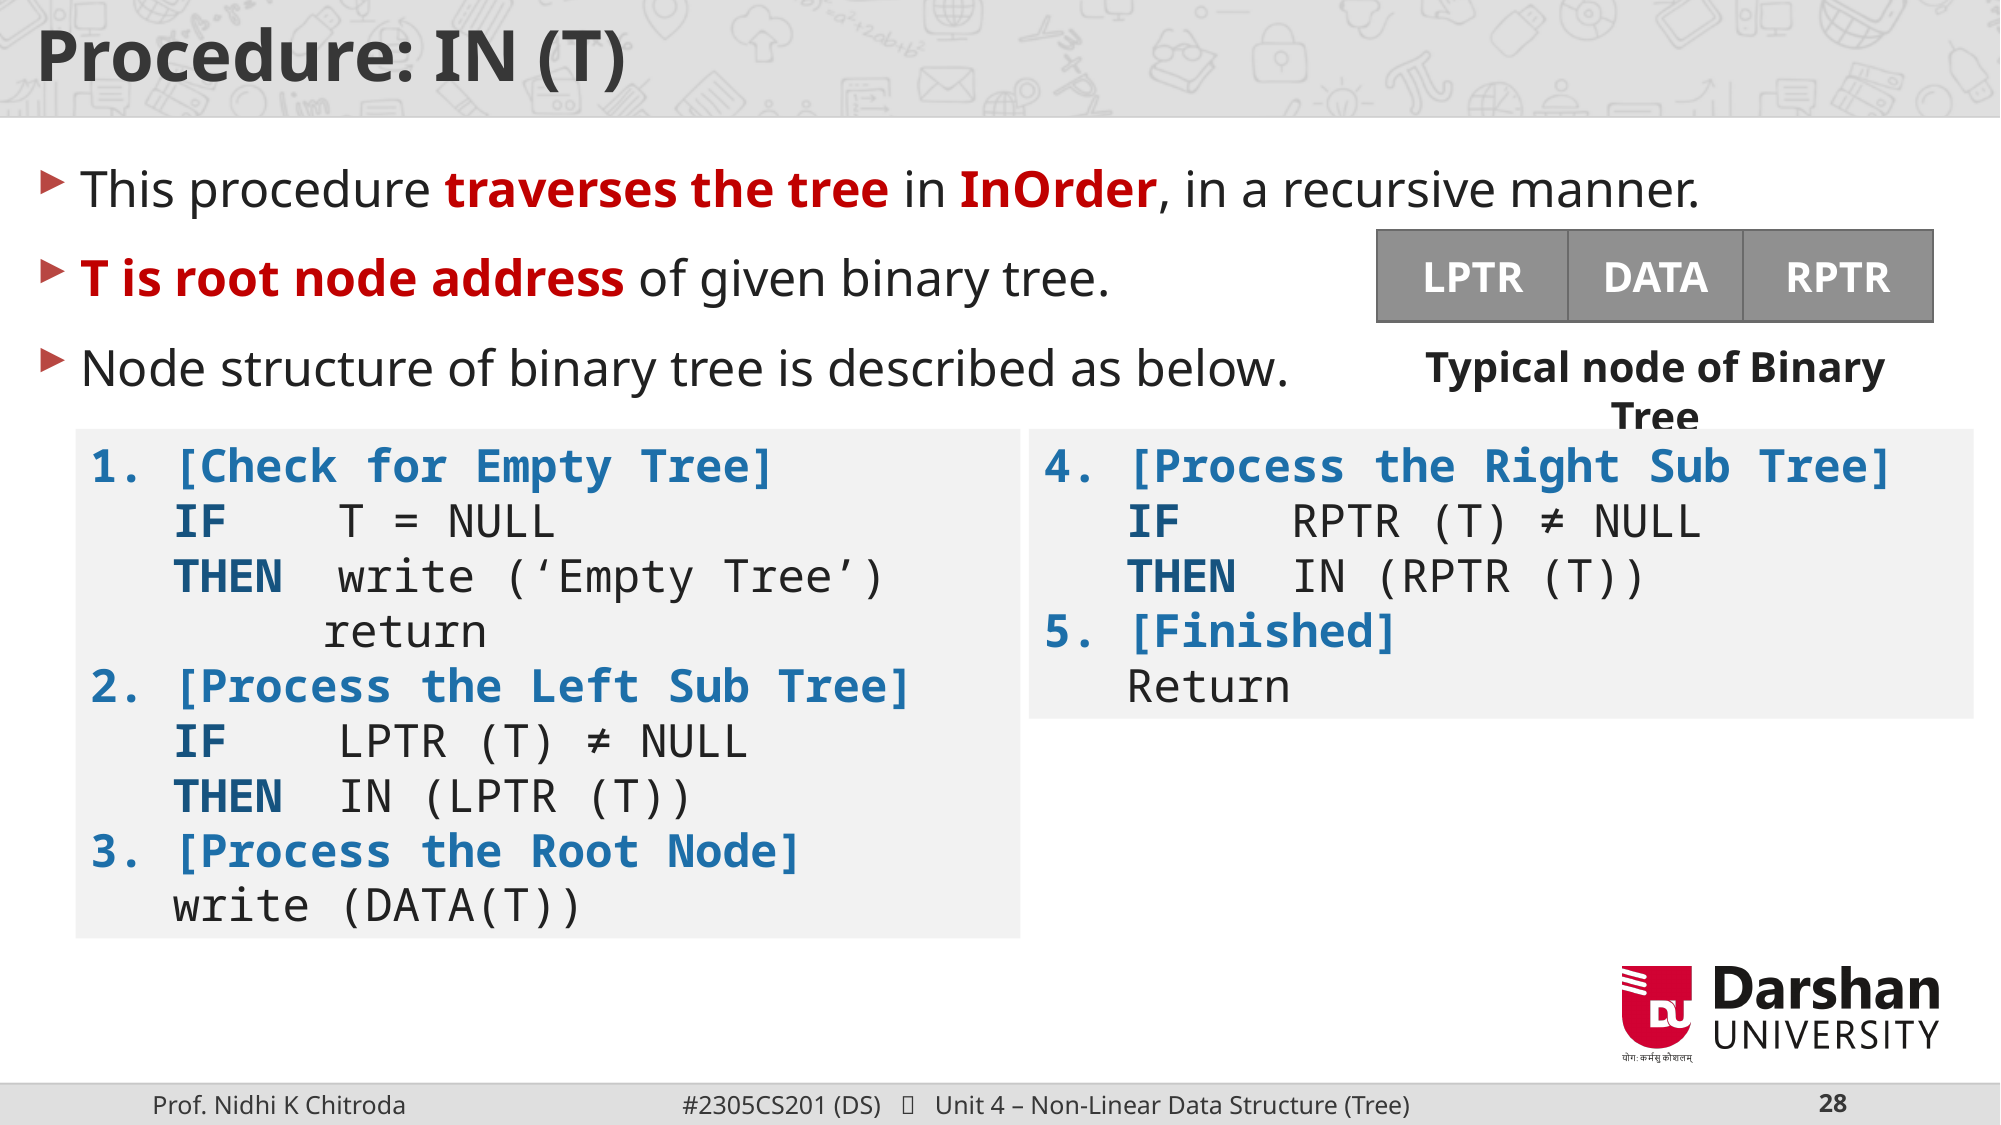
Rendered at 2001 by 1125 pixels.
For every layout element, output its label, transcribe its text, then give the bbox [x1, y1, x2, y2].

text_box 4. [Process the Right Sub Tree] IF RPTR (T) ≠ NULL THEN IN (RPTR (T)) 5. [Finished] Return [1028, 428, 1974, 719]
text_box Typical node of Binary Tree [1403, 333, 1907, 428]
title Procedure: IN (T) [0, 0, 2000, 117]
text_box 1. [Check for Empty Tree] IF T = NULL THEN write (‘Empty Tree’) return 2. [Process the Left Sub Tree] IF LPTR (T) ≠ NULL THEN IN (LPTR (T)) 3. [Process the Root Node] write (DATA(T)) [75, 428, 1021, 939]
list This procedure traverses the tree in InOrder, in a recursive manner. T is root node address of given binary tree. Node structure of binary tree is described as below. [21, 141, 1973, 1039]
picture [1622, 1039, 1939, 1063]
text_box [1377, 229, 1933, 322]
